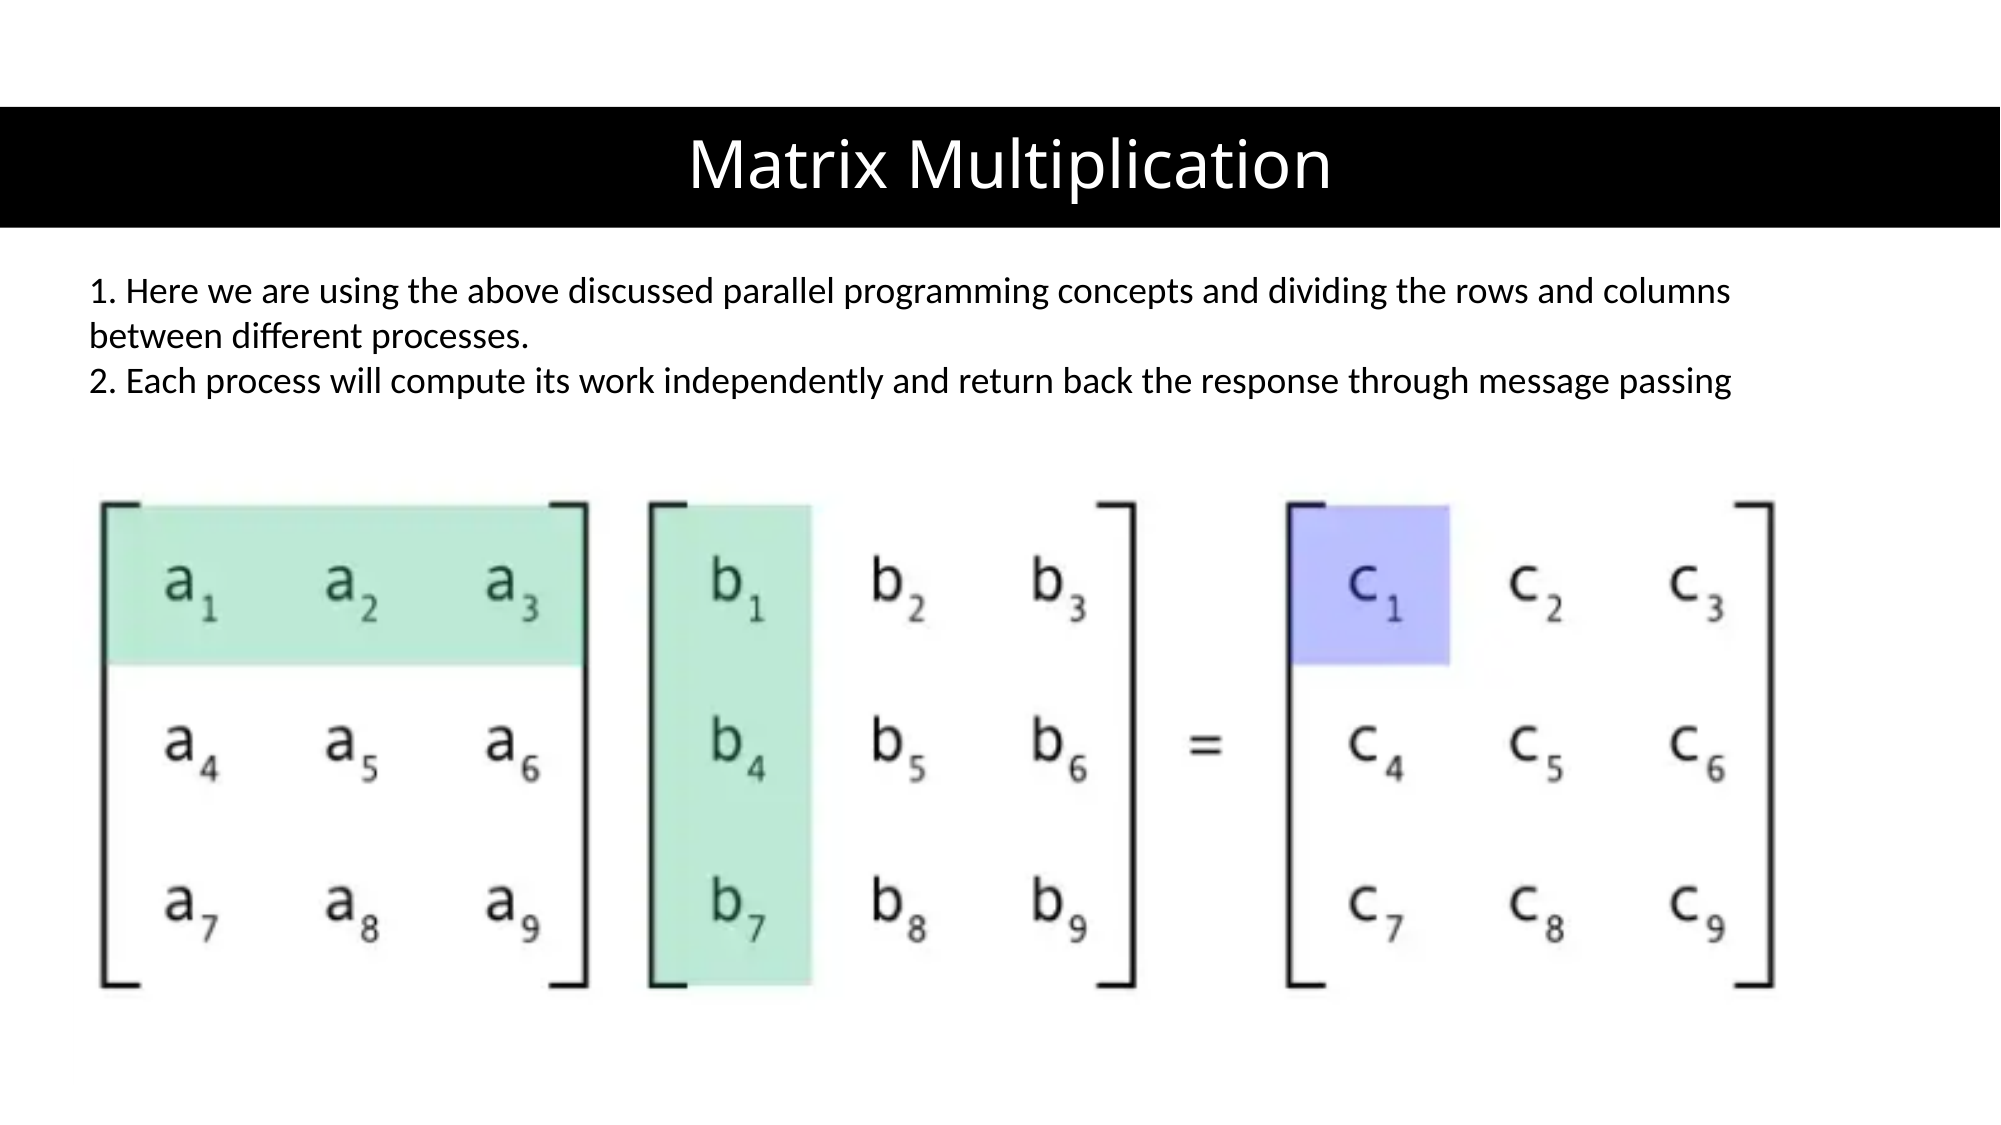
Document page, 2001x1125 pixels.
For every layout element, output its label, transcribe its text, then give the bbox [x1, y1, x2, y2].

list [72, 458, 1862, 1085]
title Matrix Multiplication [91, 105, 1931, 228]
text_box 1. Here we are using the above discussed parallel programming concepts and dividing the rows and columns between different processes. 2. Each process will compute its work independently and return back the response through message passing [74, 258, 1853, 409]
text_box [0, 106, 2000, 229]
